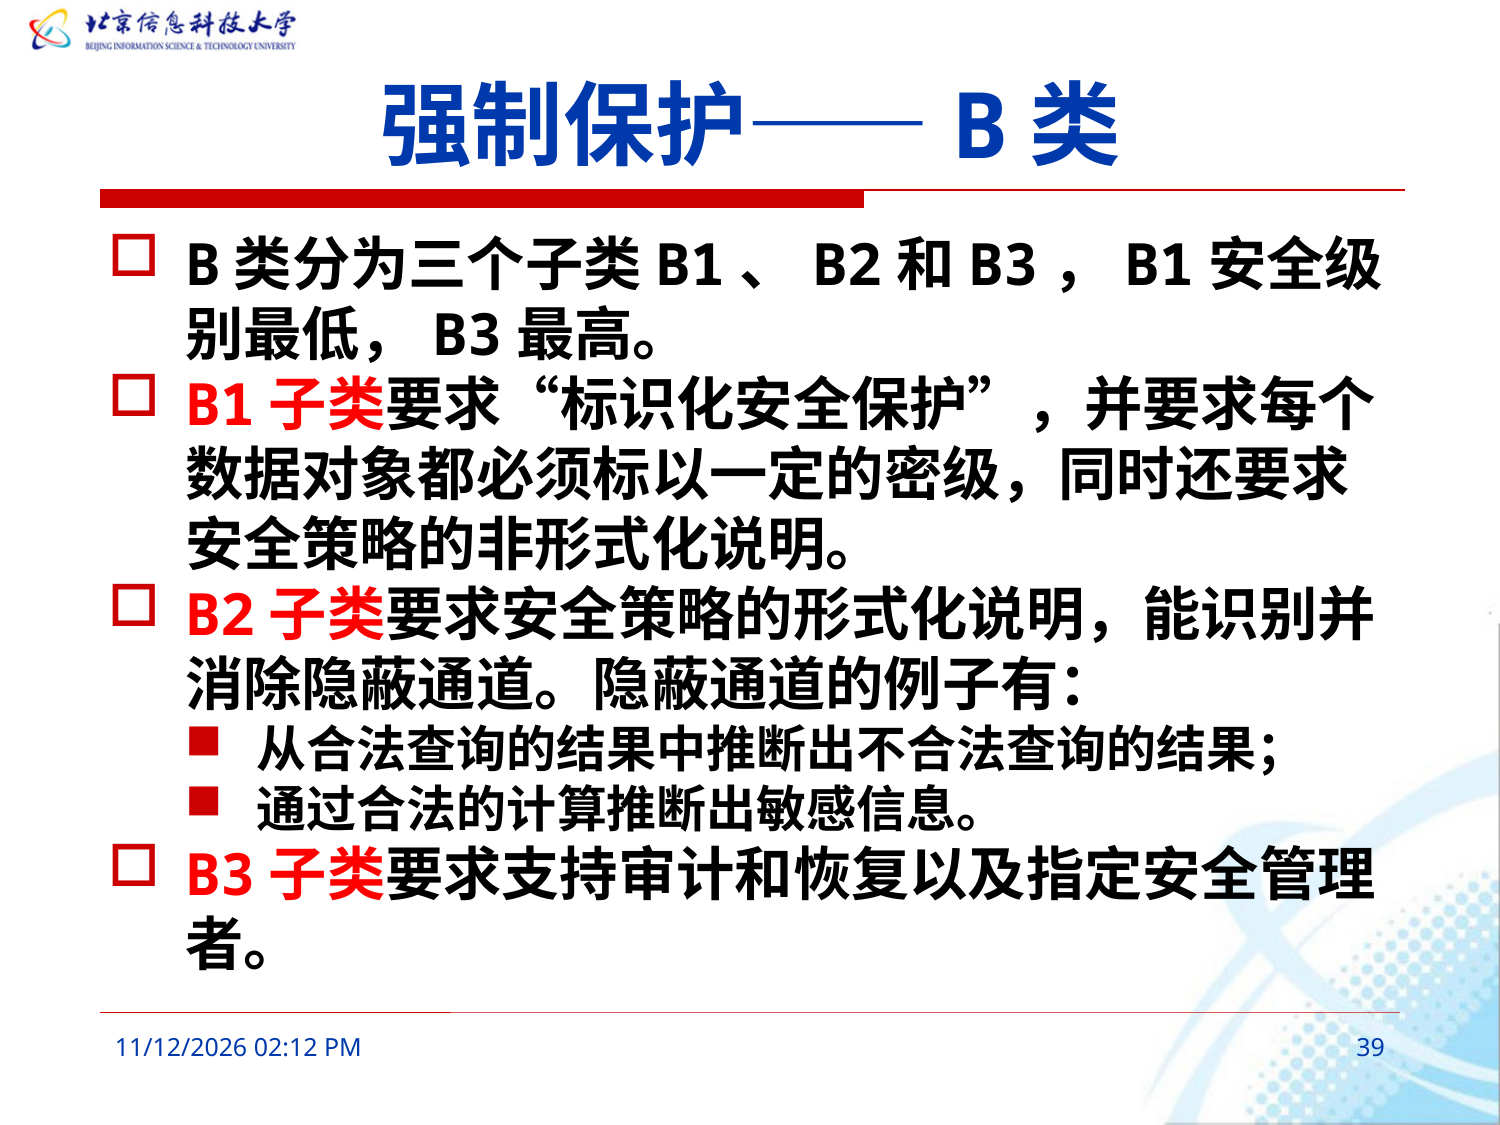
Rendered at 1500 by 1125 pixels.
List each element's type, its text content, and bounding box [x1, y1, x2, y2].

picture [0, 0, 1500, 1125]
slide_number 39 [1074, 1024, 1401, 1103]
title 强制保护——B类 [93, 49, 1407, 185]
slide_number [99, 1024, 432, 1103]
list B类分为三个子类B1、B2和B3，B1安全级别最低，B3最高。 B1子类要求“标识化安全保护”，并要求每个数据对象都必须标以一定的密级，同时还要求安全策略的非形式化说明。 B2子类要求安全策略的形式化说明，能识别并消除隐蔽通道。隐蔽通道的例子有： 从合法查询的结果中推断出不合法查询的结果； 通过合法的计算推断出敏感信息。 B3子类要求支持审计和恢复以及指定安全管理者。 [92, 219, 1406, 1000]
